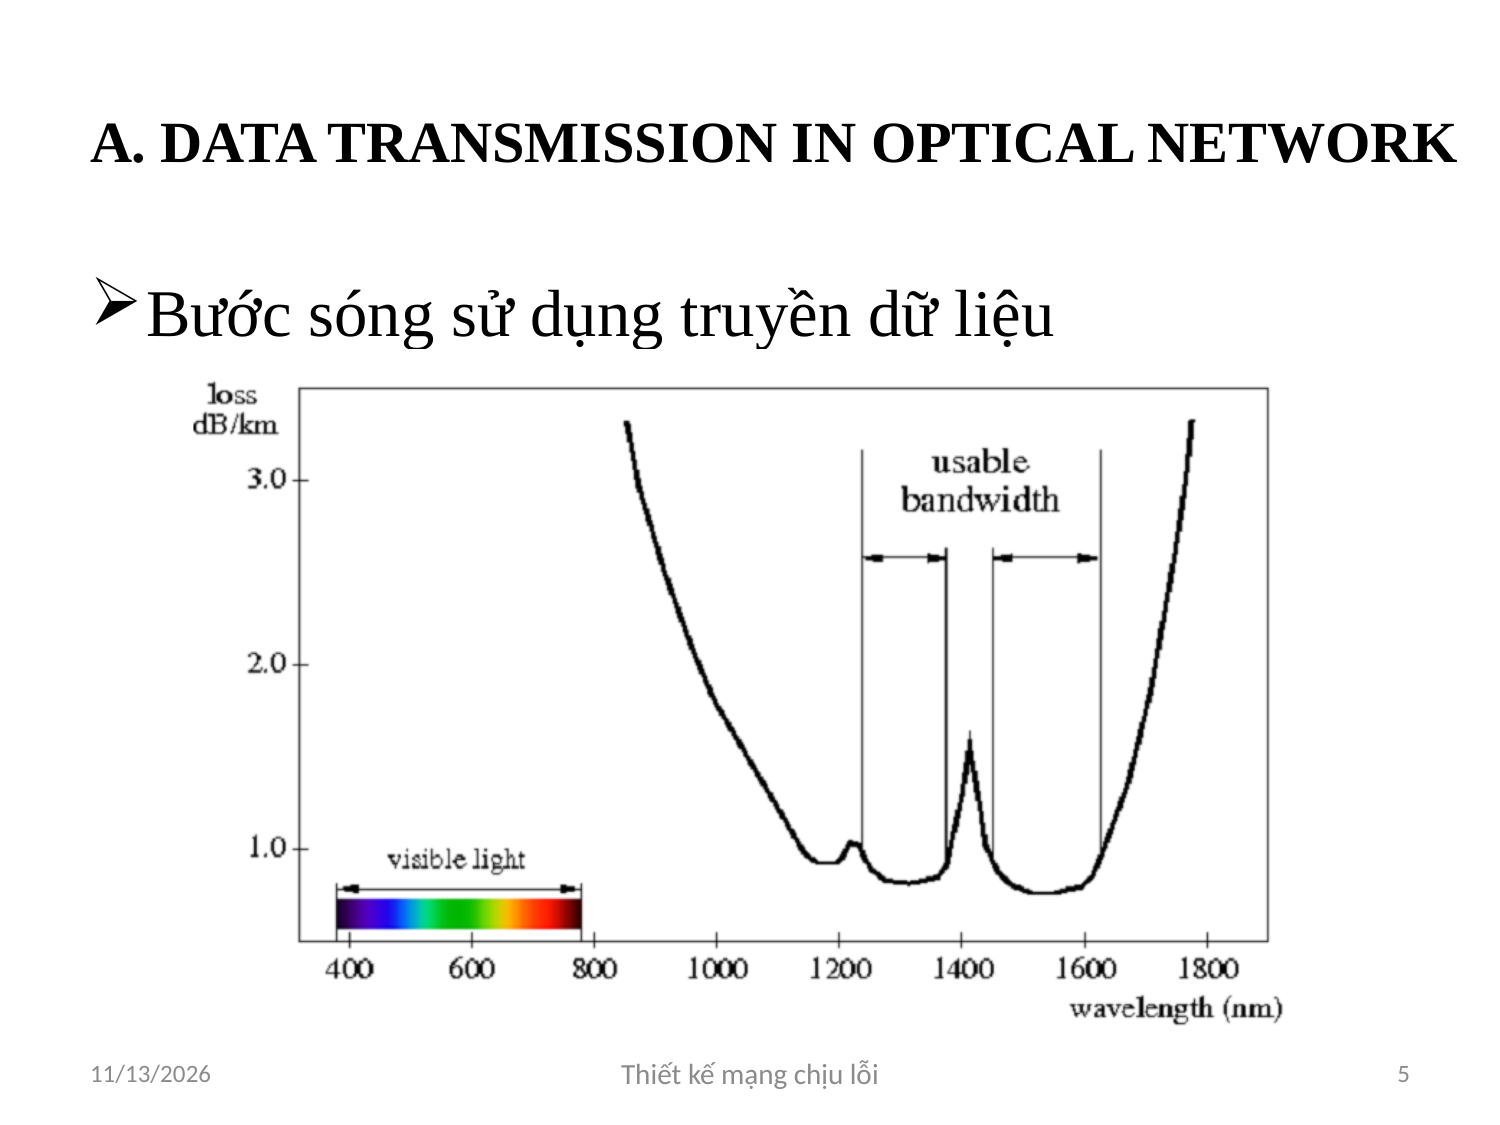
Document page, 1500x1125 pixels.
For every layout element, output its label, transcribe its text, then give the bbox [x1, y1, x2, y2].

title A. DATA TRANSMISSION IN OPTICAL NETWORK [75, 45, 1475, 233]
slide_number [75, 1042, 425, 1103]
slide_number 5 [1074, 1042, 1425, 1103]
footer Thiết kế mạng chịu lỗi [512, 1059, 988, 1103]
picture [162, 349, 1312, 1050]
list Bước sóng sử dụng truyền dữ liệu [75, 262, 1425, 1005]
